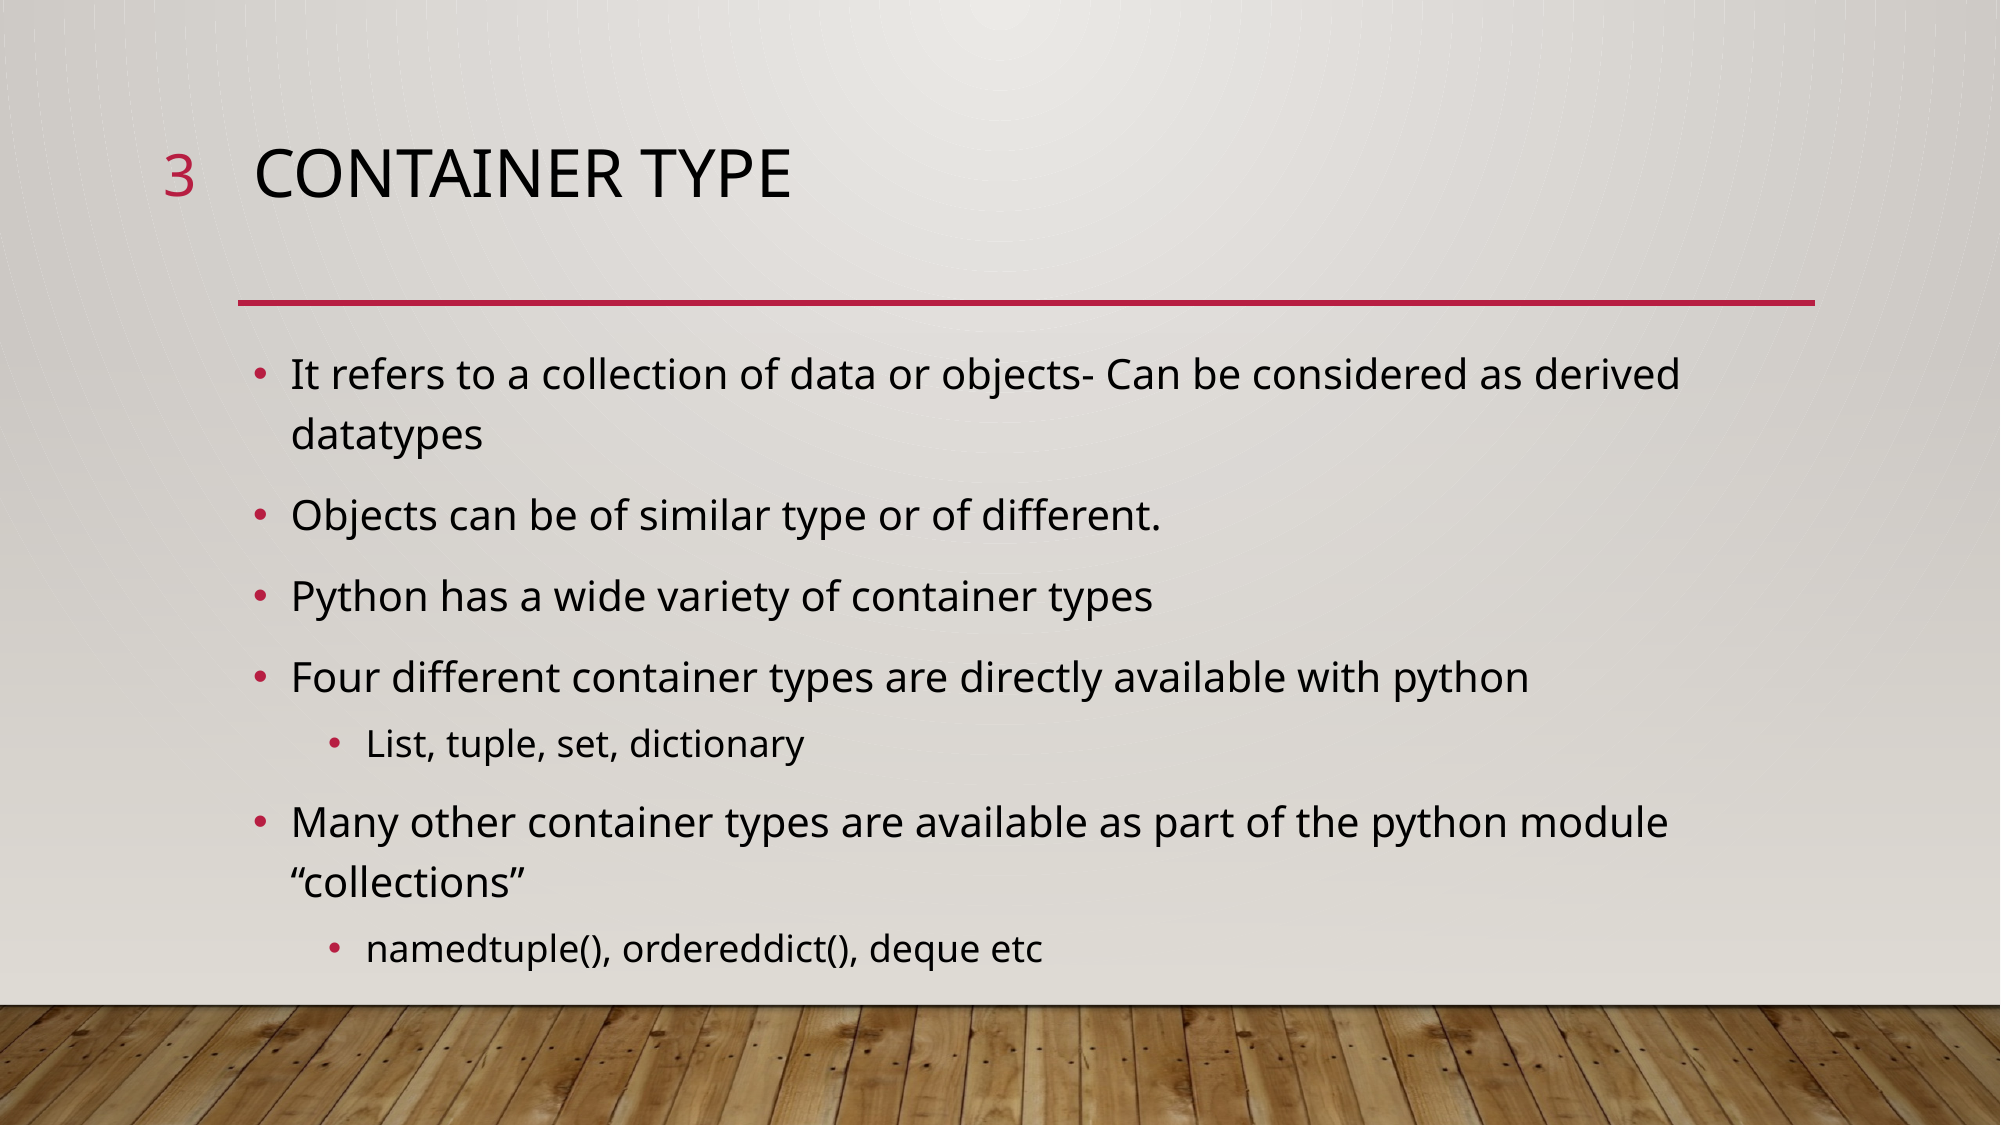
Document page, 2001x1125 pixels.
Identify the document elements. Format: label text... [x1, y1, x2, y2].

slide_number 3 [78, 131, 212, 214]
picture [0, 1005, 2000, 1125]
list It refers to a collection of data or objects- Can be considered as derived datatypes Objects can be of similar type or of different. Python has a wide variety of container types Four different container types are directly available with python List, tuple, set, dictionary Many other container types are available as part of the python module “collections” namedtuple(), ordereddict(), deque etc [238, 330, 1814, 897]
title Container type [238, 131, 1814, 305]
